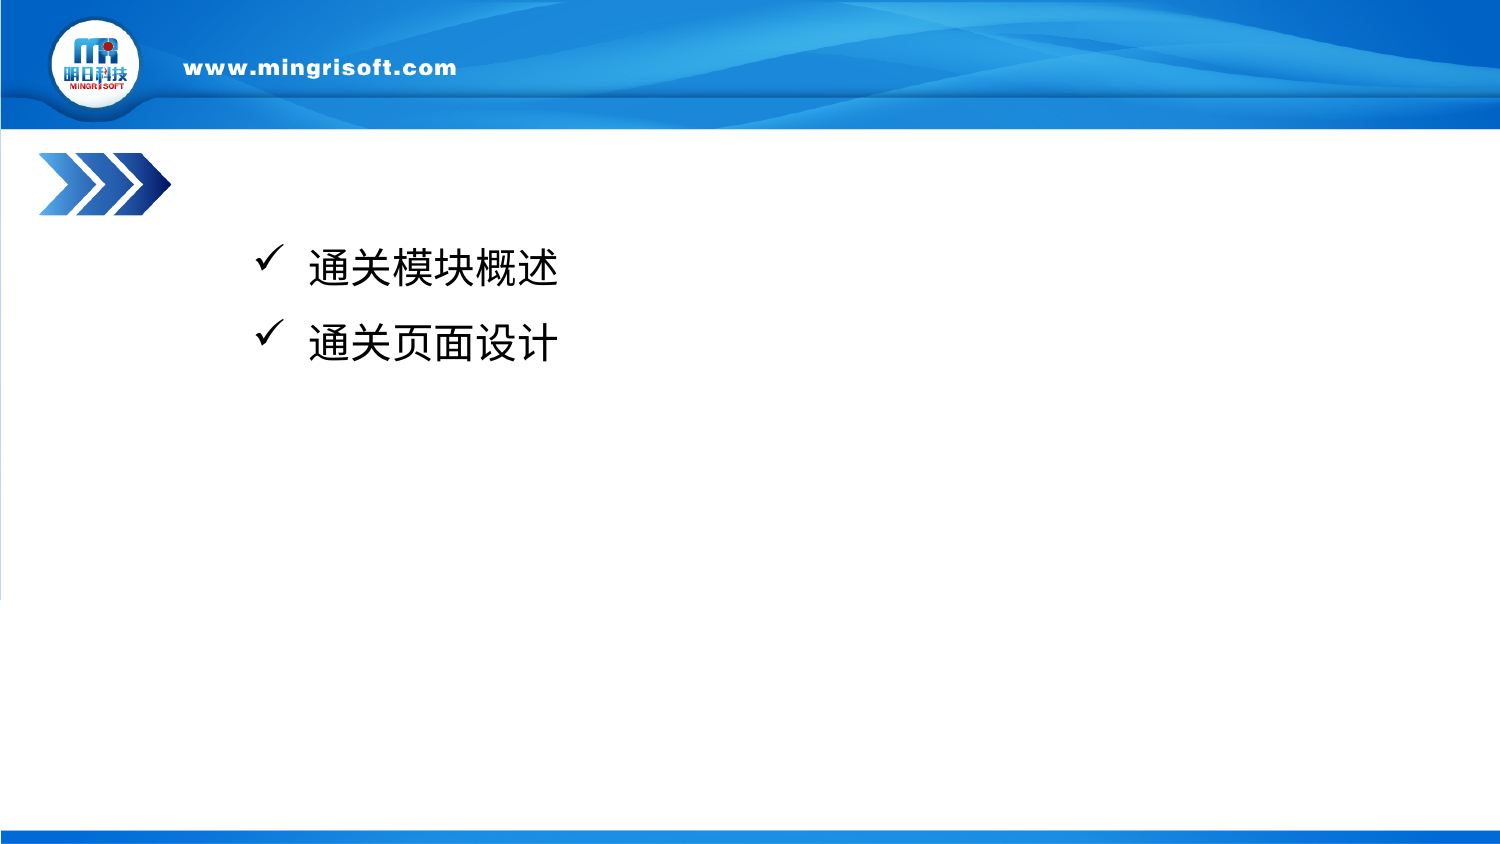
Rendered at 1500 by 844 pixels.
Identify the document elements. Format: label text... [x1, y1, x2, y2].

picture [0, 0, 1500, 844]
text_box 通关模块概述 通关页面设计 [237, 209, 950, 449]
